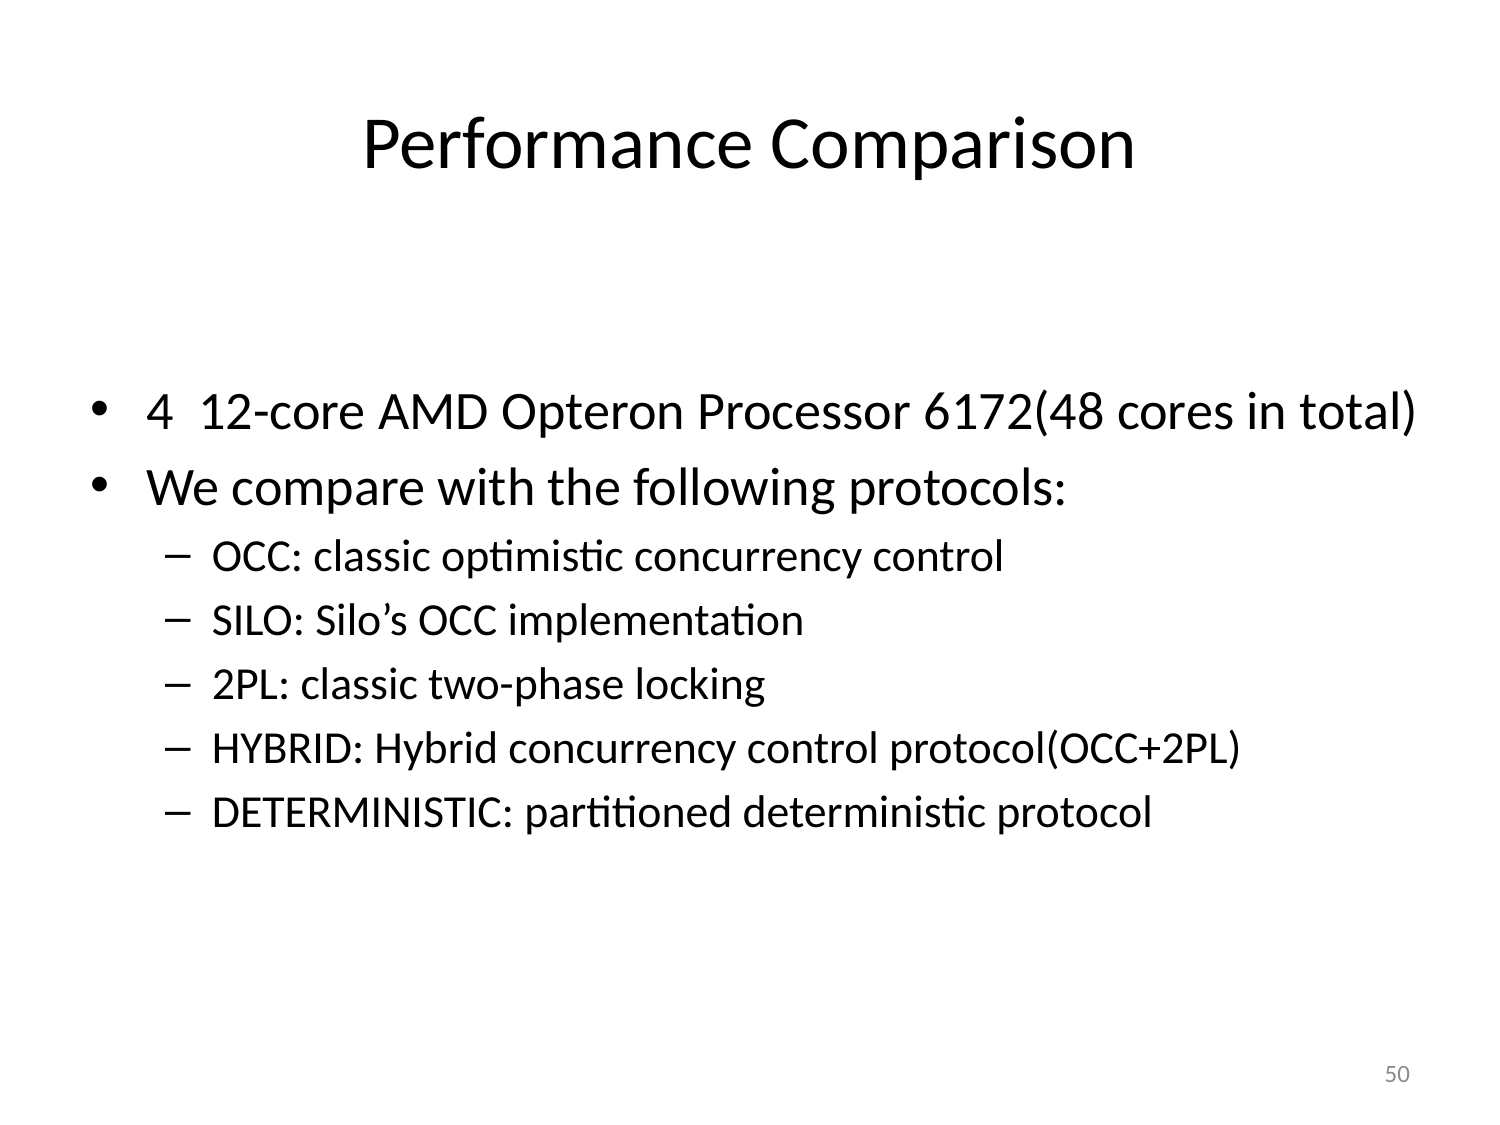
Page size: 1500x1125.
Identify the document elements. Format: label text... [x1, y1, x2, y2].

title Performance Comparison [75, 45, 1425, 233]
slide_number 50 [1074, 1042, 1425, 1103]
list 4 12-core AMD Opteron Processor 6172(48 cores in total) We compare with the following protocols: OCC: classic optimistic concurrency control SILO: Silo’s OCC implementation 2PL: classic two-phase locking HYBRID: Hybrid concurrency control protocol(OCC+2PL) DETERMINISTIC: partitioned deterministic protocol [75, 368, 1446, 925]
